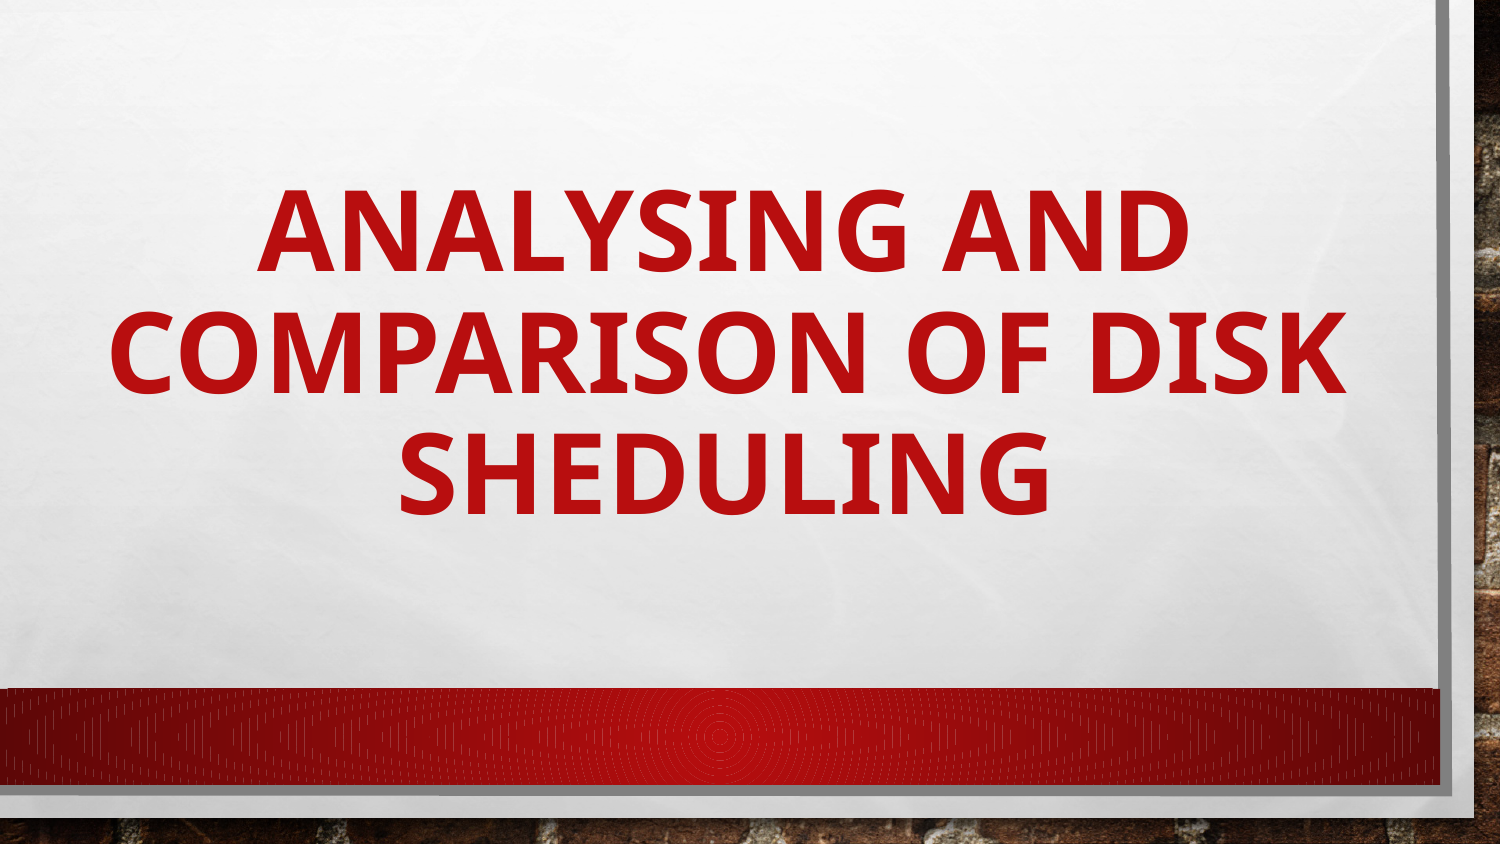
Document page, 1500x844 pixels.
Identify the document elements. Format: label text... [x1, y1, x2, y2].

title ANALYSING AND COMPaRisON OF DISK SHEDULING [29, 84, 1424, 682]
picture [0, 0, 1500, 844]
